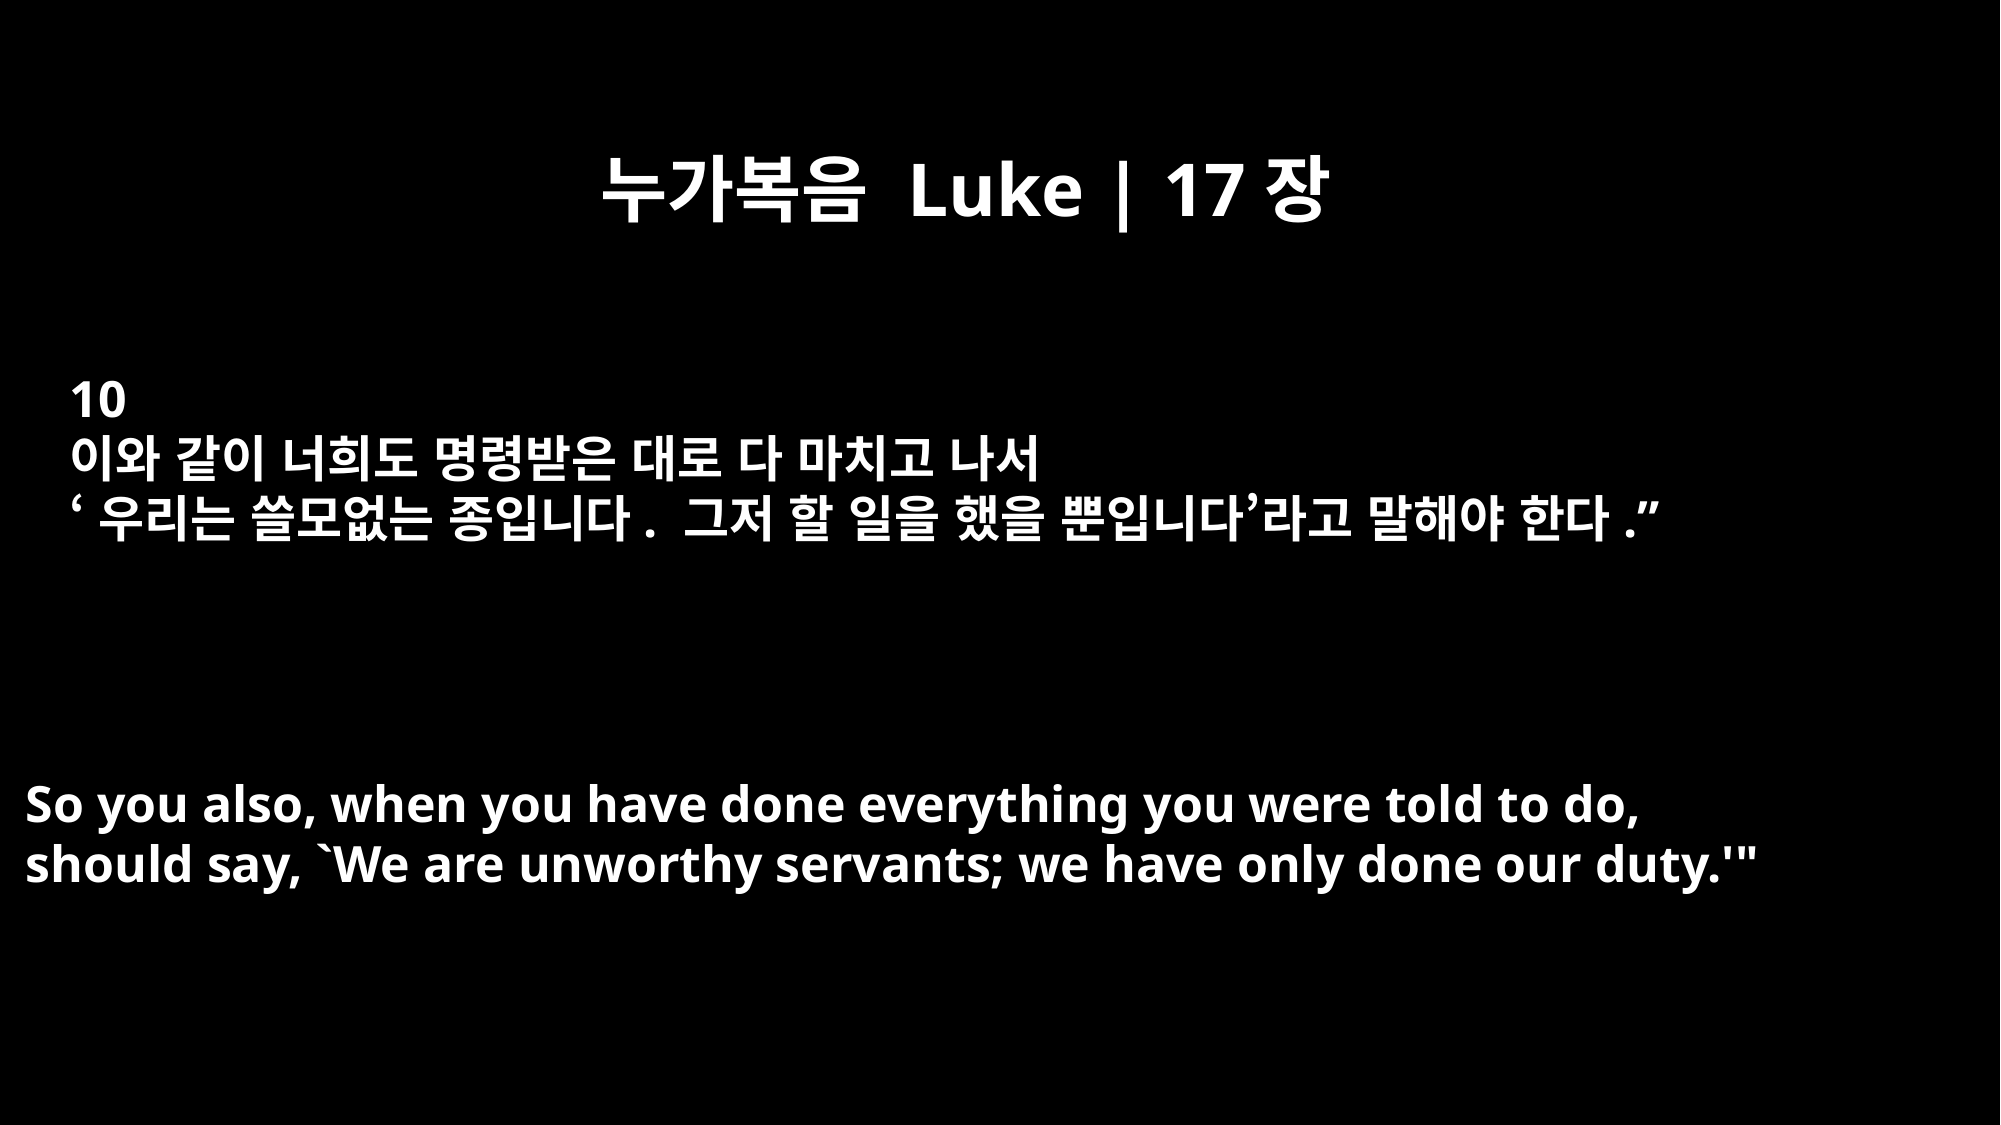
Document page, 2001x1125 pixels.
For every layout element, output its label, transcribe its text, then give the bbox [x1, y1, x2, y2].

text_box 누가복음 Luke | 17장 [585, 136, 1347, 239]
text_box So you also, when you have done everything you were told to do, should say, `We are unworthy servants; we have only done our duty.'" [11, 764, 1775, 900]
text_box 10 이와 같이 너희도 명령받은 대로 다 마치고 나서 ‘우리는 쓸모없는 종입니다. 그저 할 일을 했을 뿐입니다’라고 말해야 한다.” [55, 359, 1675, 555]
